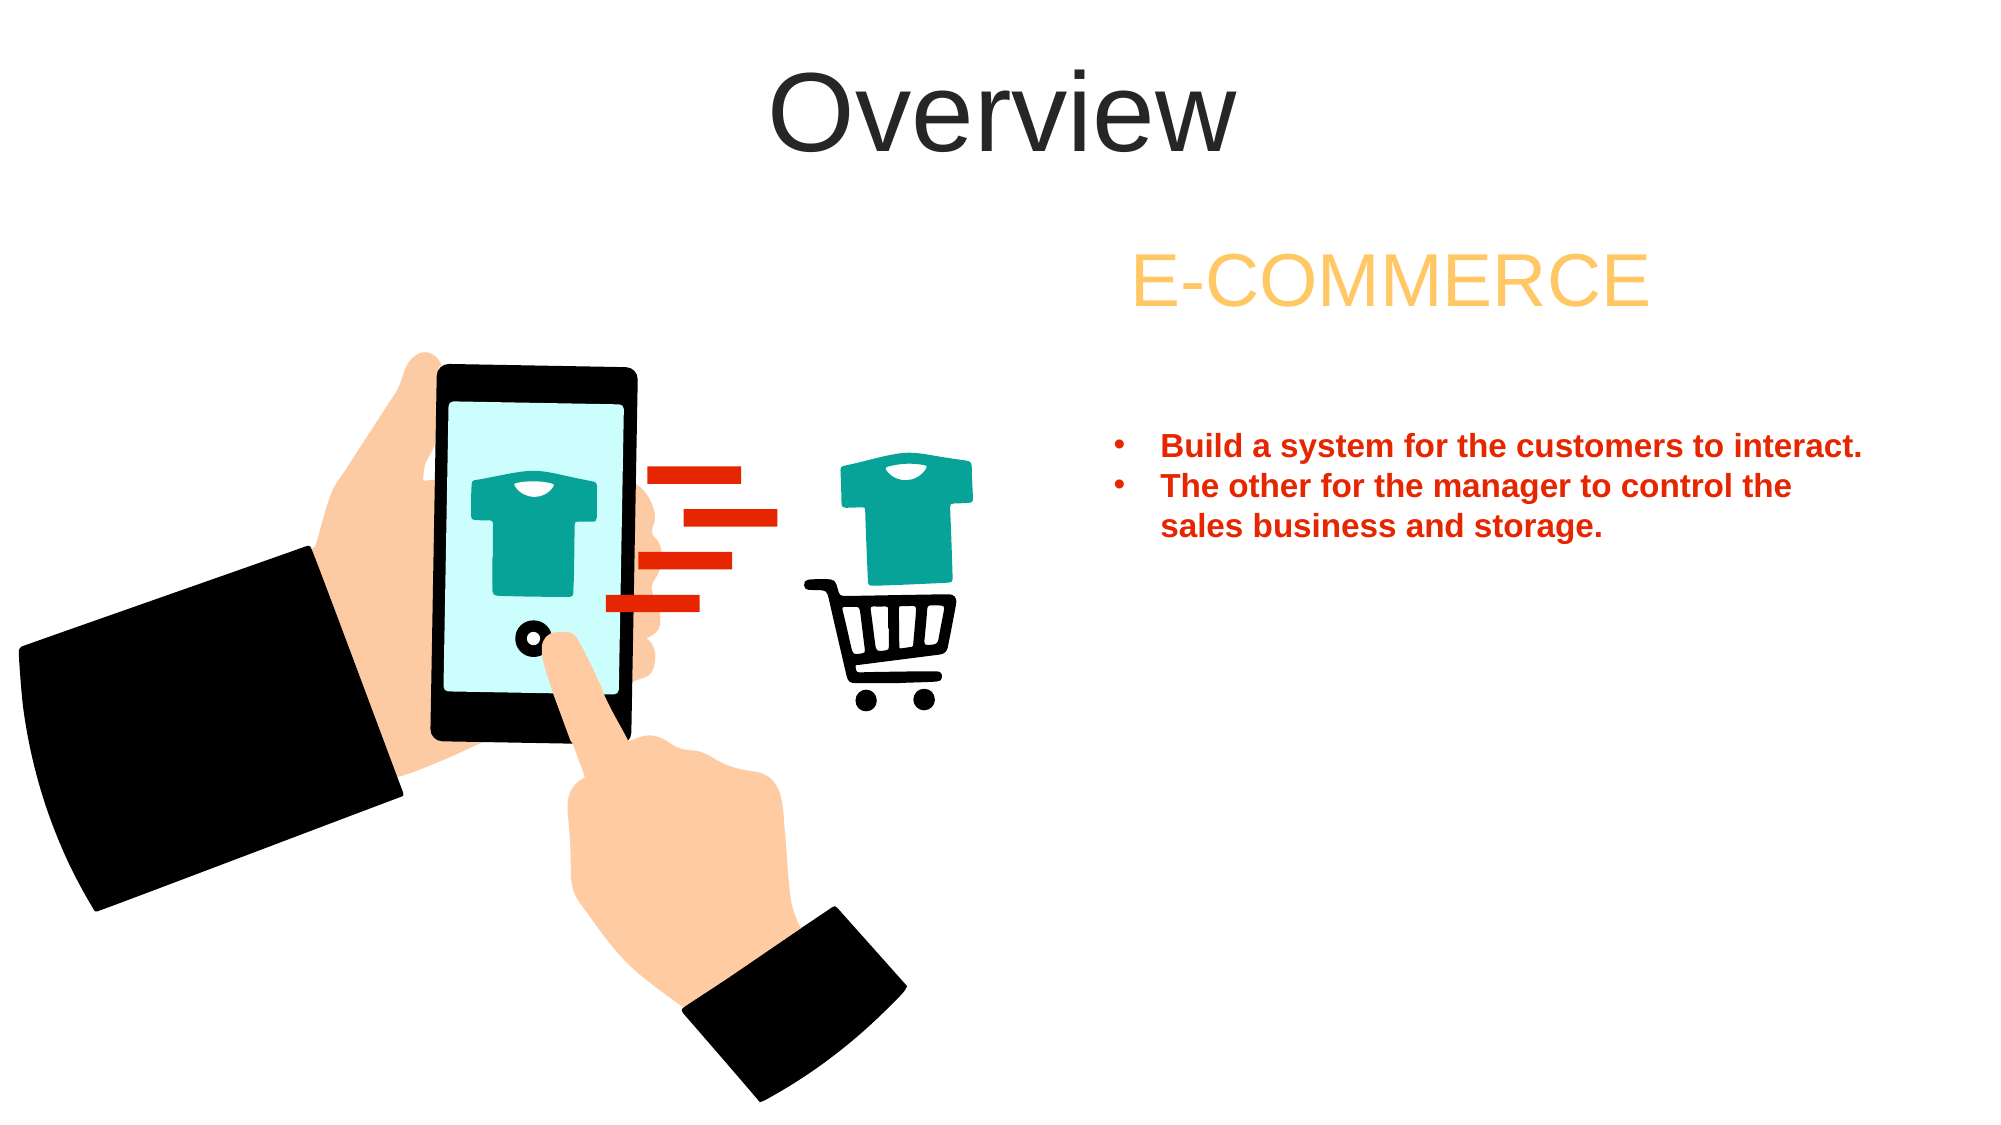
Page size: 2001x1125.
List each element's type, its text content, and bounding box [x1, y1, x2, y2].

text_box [823, 257, 1629, 320]
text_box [1098, 321, 1903, 594]
text_box [804, 579, 957, 659]
text_box [908, 671, 942, 683]
list Overview [53, 55, 1952, 175]
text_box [605, 466, 778, 613]
text_box [913, 688, 935, 711]
text_box E-COMMERCE [1115, 224, 1691, 321]
text_box [840, 452, 973, 586]
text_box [18, 352, 663, 912]
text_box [541, 631, 908, 1102]
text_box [470, 470, 598, 597]
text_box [430, 363, 638, 745]
